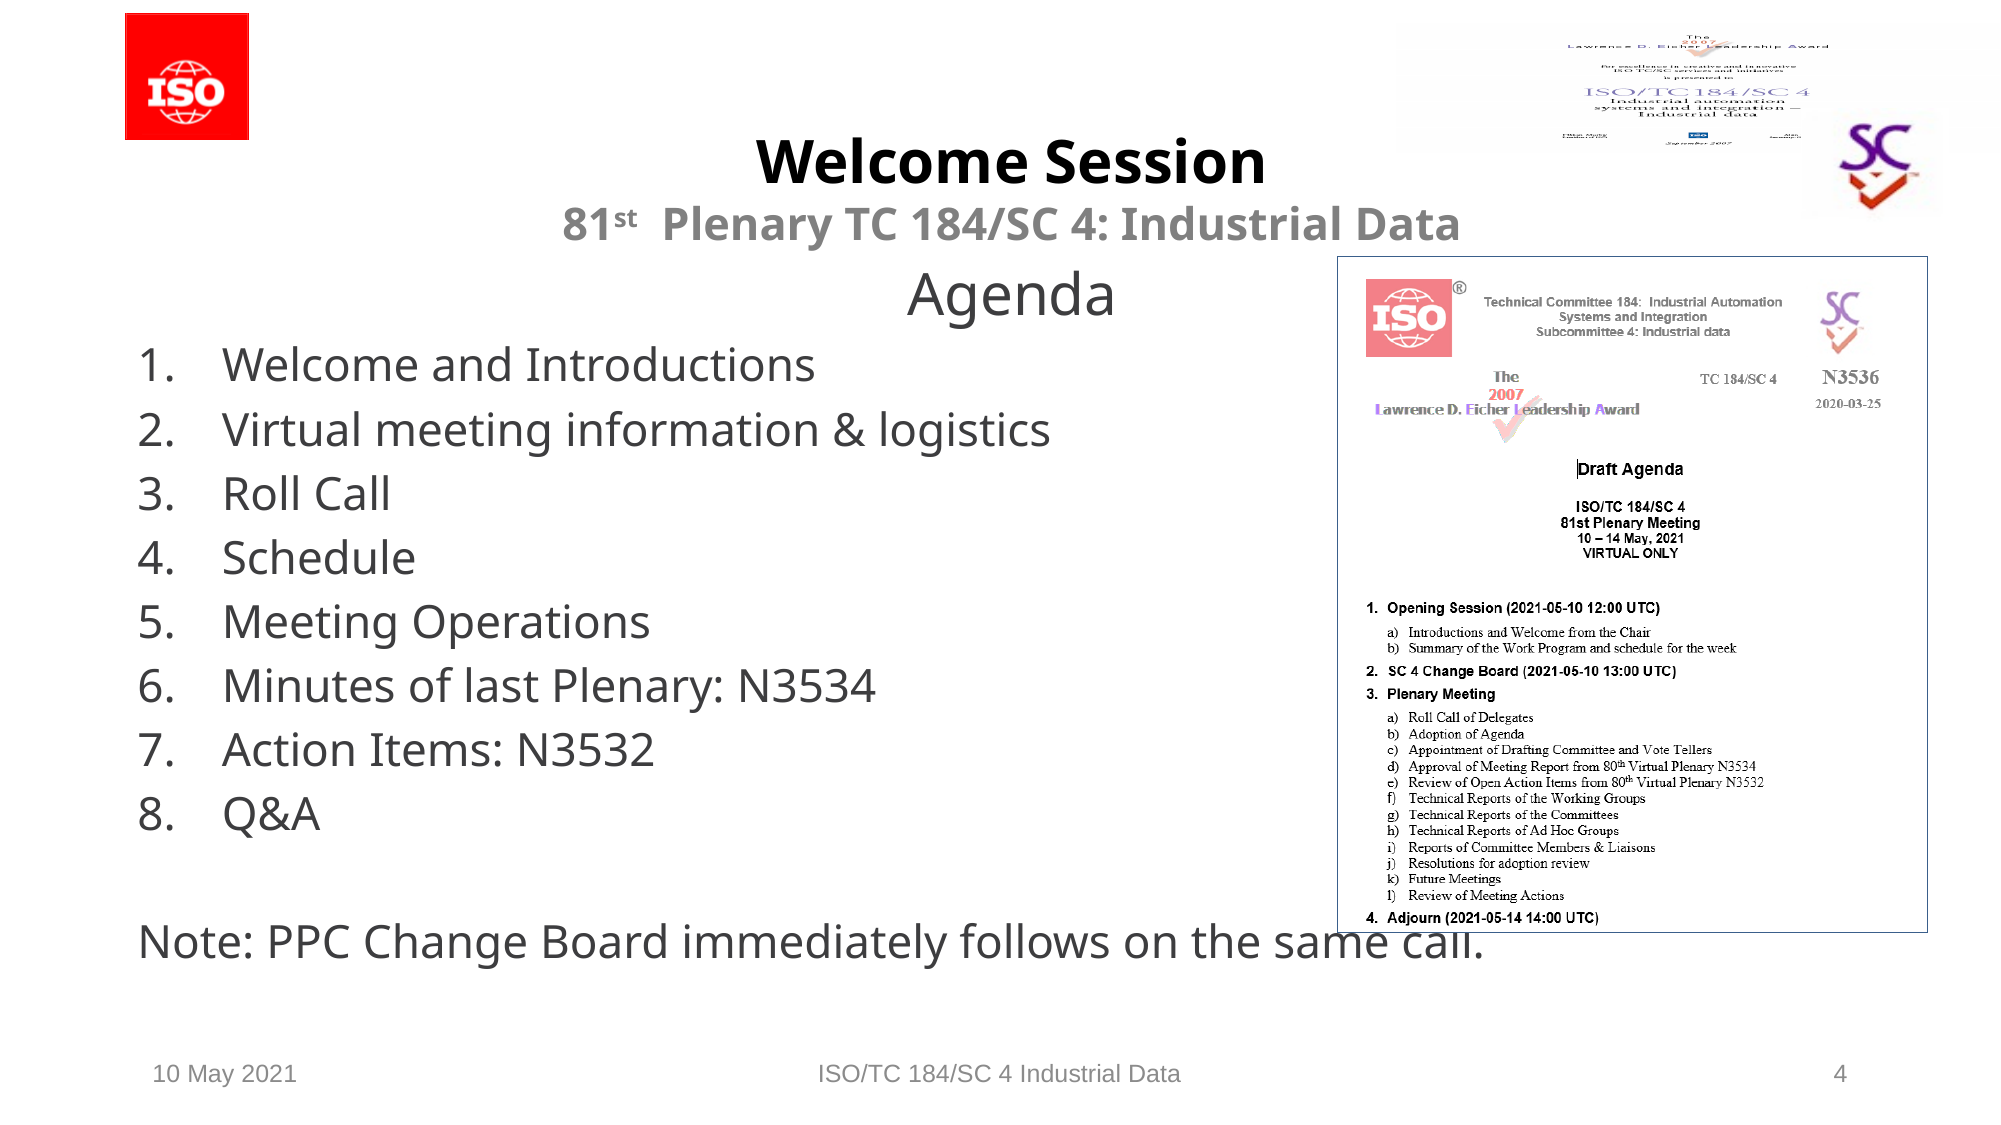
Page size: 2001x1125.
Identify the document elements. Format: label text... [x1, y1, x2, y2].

footer ISO/TC 184/SC 4 Industrial Data [662, 1042, 1338, 1103]
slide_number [137, 1042, 588, 1103]
title Welcome Session 81st Plenary TC 184/SC 4: Industrial Data [137, 115, 1888, 257]
picture [1801, 108, 1949, 223]
list Agenda Welcome and Introductions Virtual meeting information & logistics Roll Call Schedule Meeting Operations Minutes of last Plenary: N3534 Action Items: N3532 Q&A Note: PPC Change Board immediately follows on the same call. [137, 257, 1888, 1008]
picture [1337, 256, 1928, 933]
picture [125, 13, 249, 140]
slide_number 4 [1412, 1042, 1863, 1103]
